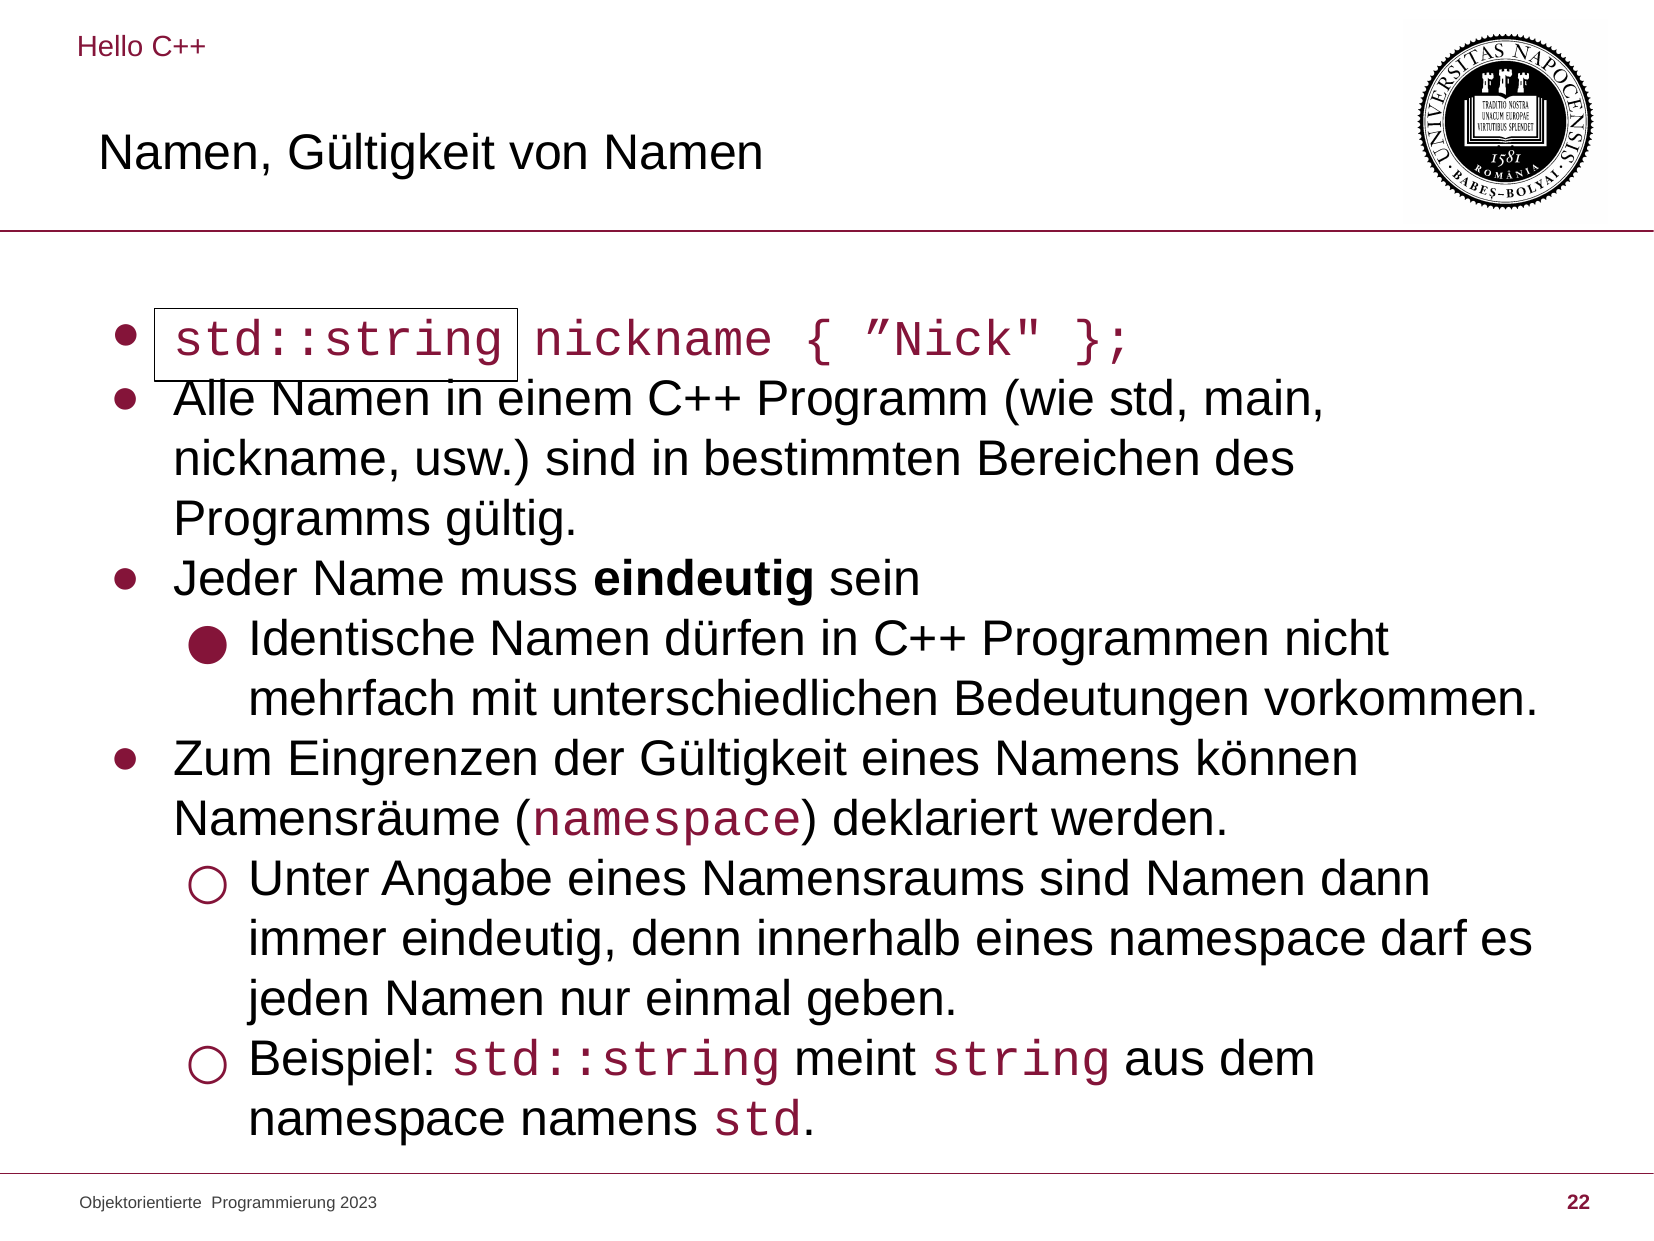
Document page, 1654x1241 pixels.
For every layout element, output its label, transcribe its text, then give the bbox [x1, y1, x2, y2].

text_box Hello C++ [76, 21, 1582, 68]
footer Objektorientierte Programmierung 2023 [63, 1189, 1308, 1214]
title Namen, Gültigkeit von Namen [82, 68, 1571, 257]
slide_number 22 [1511, 1189, 1591, 1214]
picture [1403, 19, 1608, 224]
text_box [154, 308, 518, 382]
list std::string nickname { ”Nick" }; Alle Namen in einem C++ Programm (wie std, main, nickname, usw.) sind in bestimmten Bereichen des Programms gültig. Jeder Name muss eindeutig sein Identische Namen dürfen in C++ Programmen nicht mehrfach mit unterschiedlichen Bedeutungen vorkommen. Zum Eingrenzen der Gültigkeit eines Namens können Namensräume (namespace) deklariert werden. Unter Angabe eines Namensraums sind Namen dann immer eindeutig, denn innerhalb eines namespace darf es jeden Namen nur einmal geben. Beispiel: std::string meint string aus dem namespace namens std. [82, 290, 1571, 1010]
